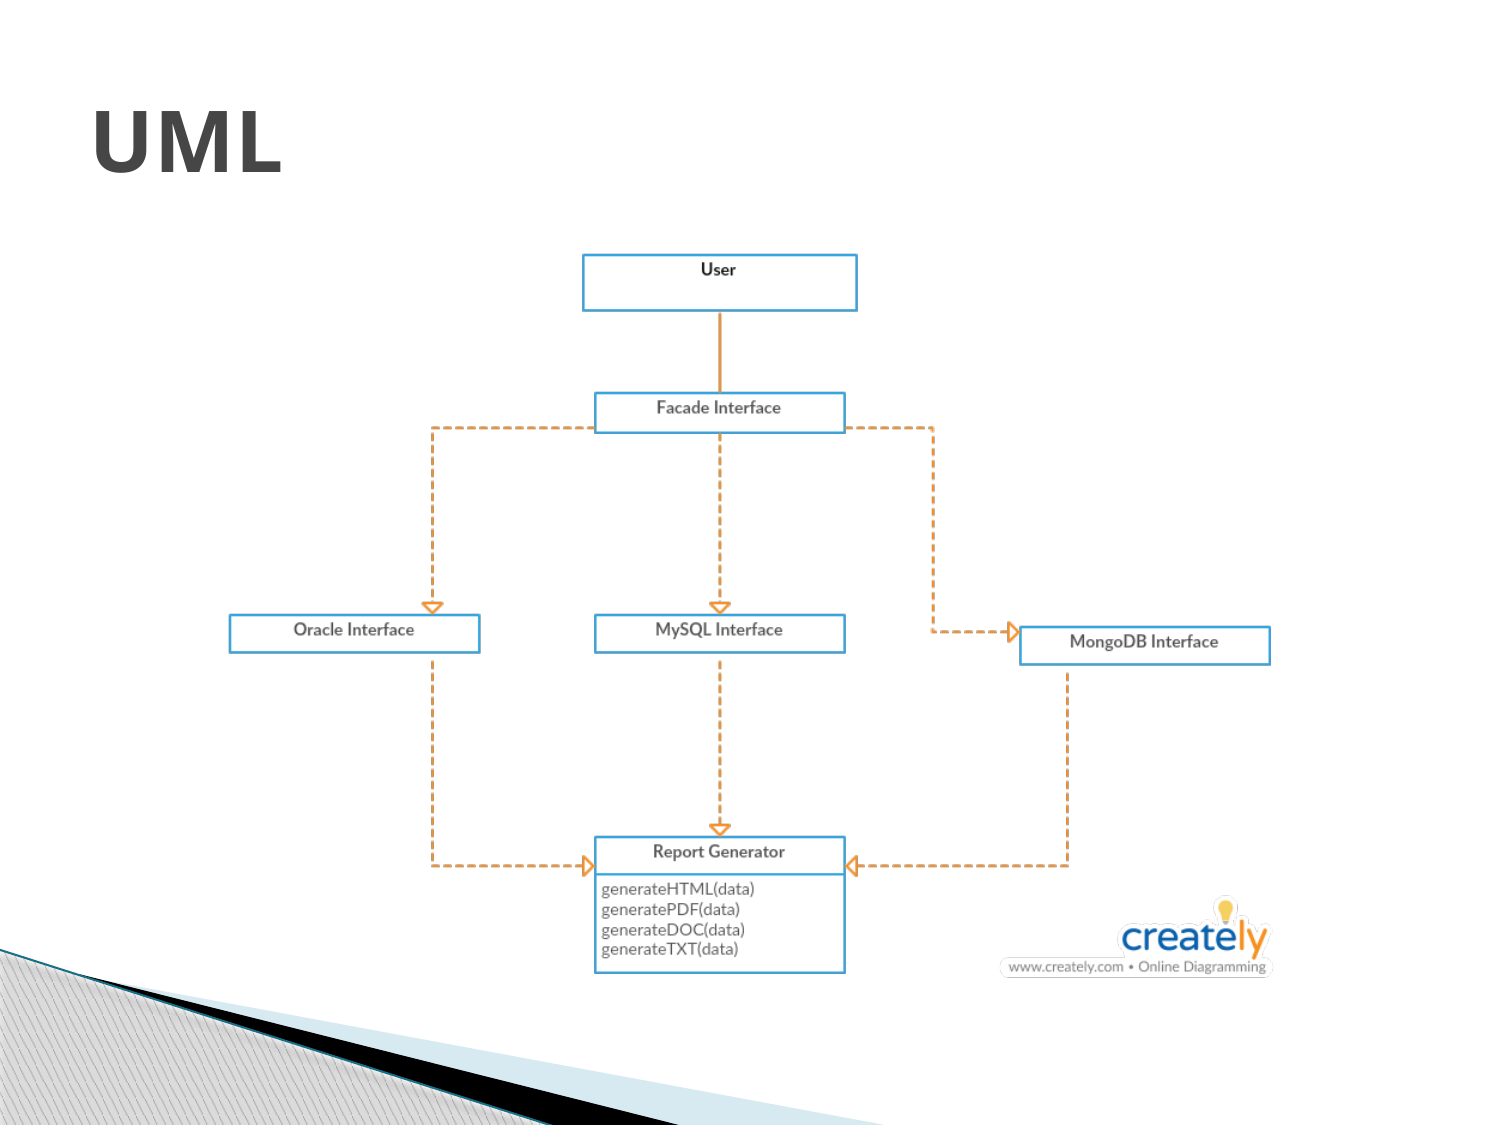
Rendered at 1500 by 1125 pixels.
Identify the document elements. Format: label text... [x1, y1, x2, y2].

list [216, 242, 1284, 986]
title UML [75, 45, 1425, 233]
